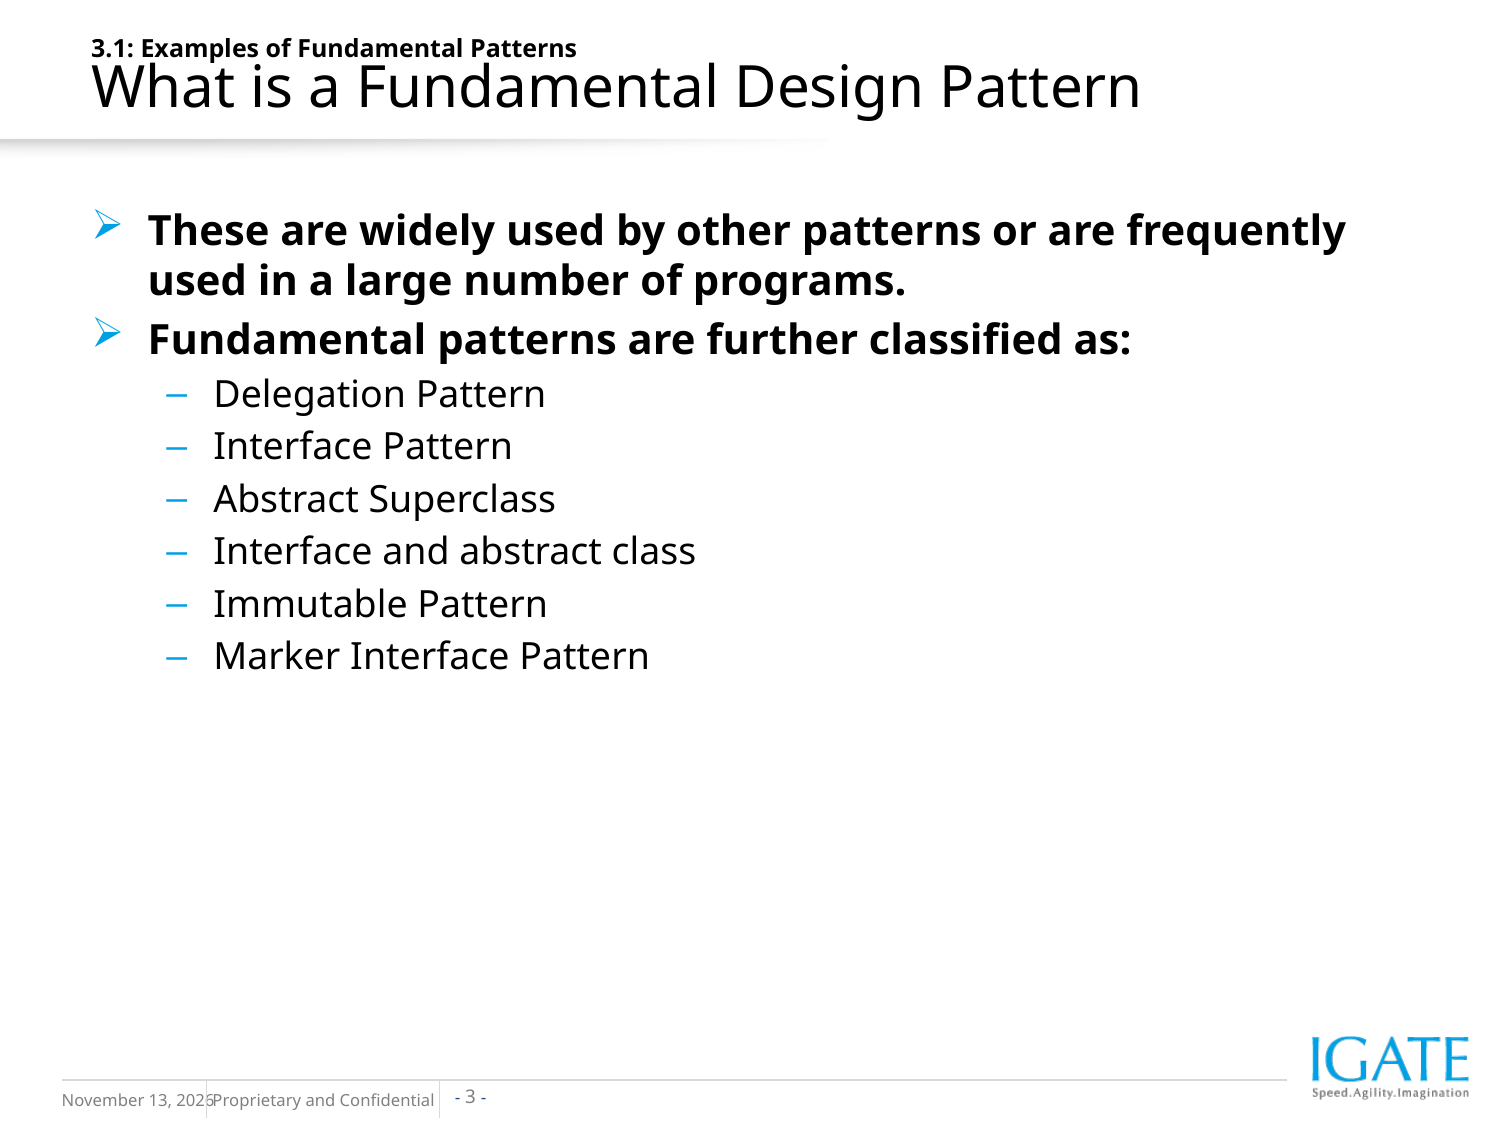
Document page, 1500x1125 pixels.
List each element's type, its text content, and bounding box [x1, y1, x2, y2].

picture [1304, 1028, 1475, 1105]
text_box 3.1: Examples of Fundamental Patterns What is a Fundamental Design Pattern [76, 20, 1414, 138]
list These are widely used by other patterns or are frequently used in a large number of programs. Fundamental patterns are further classified as: Delegation Pattern Interface Pattern Abstract Superclass Interface and abstract class Immutable Pattern Marker Interface Pattern [76, 196, 1427, 940]
picture [0, 112, 919, 174]
